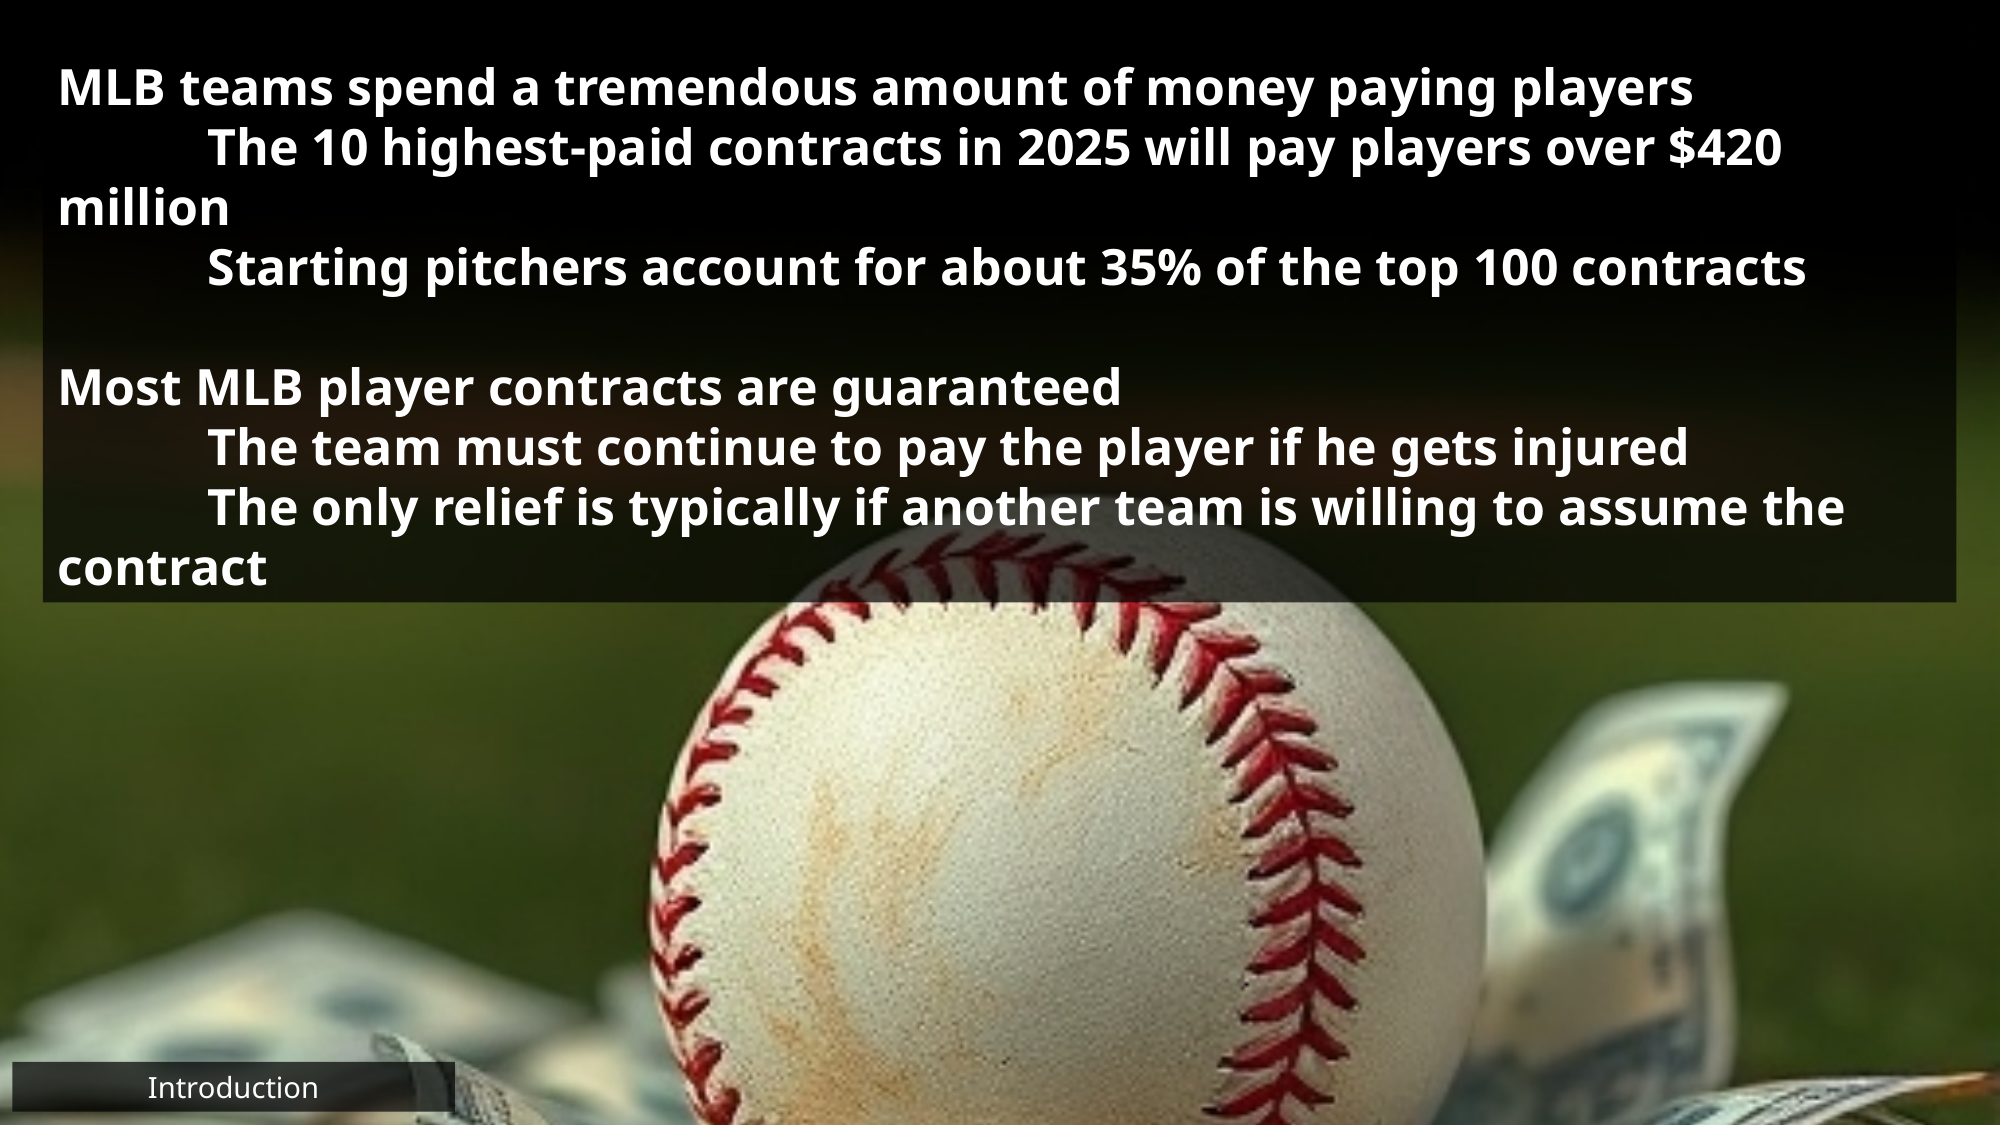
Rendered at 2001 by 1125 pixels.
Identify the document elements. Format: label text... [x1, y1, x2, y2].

text_box MLB teams spend a tremendous amount of money paying players The 10 highest-paid contracts in 2025 will pay players over $420 million Starting pitchers account for about 35% of the top 100 contracts Most MLB player contracts are guaranteed The team must continue to pay the player if he gets injured The only relief is typically if another team is willing to assume the contract [42, 47, 1957, 603]
picture [0, 0, 2000, 1125]
text_box Introduction [12, 1061, 455, 1112]
